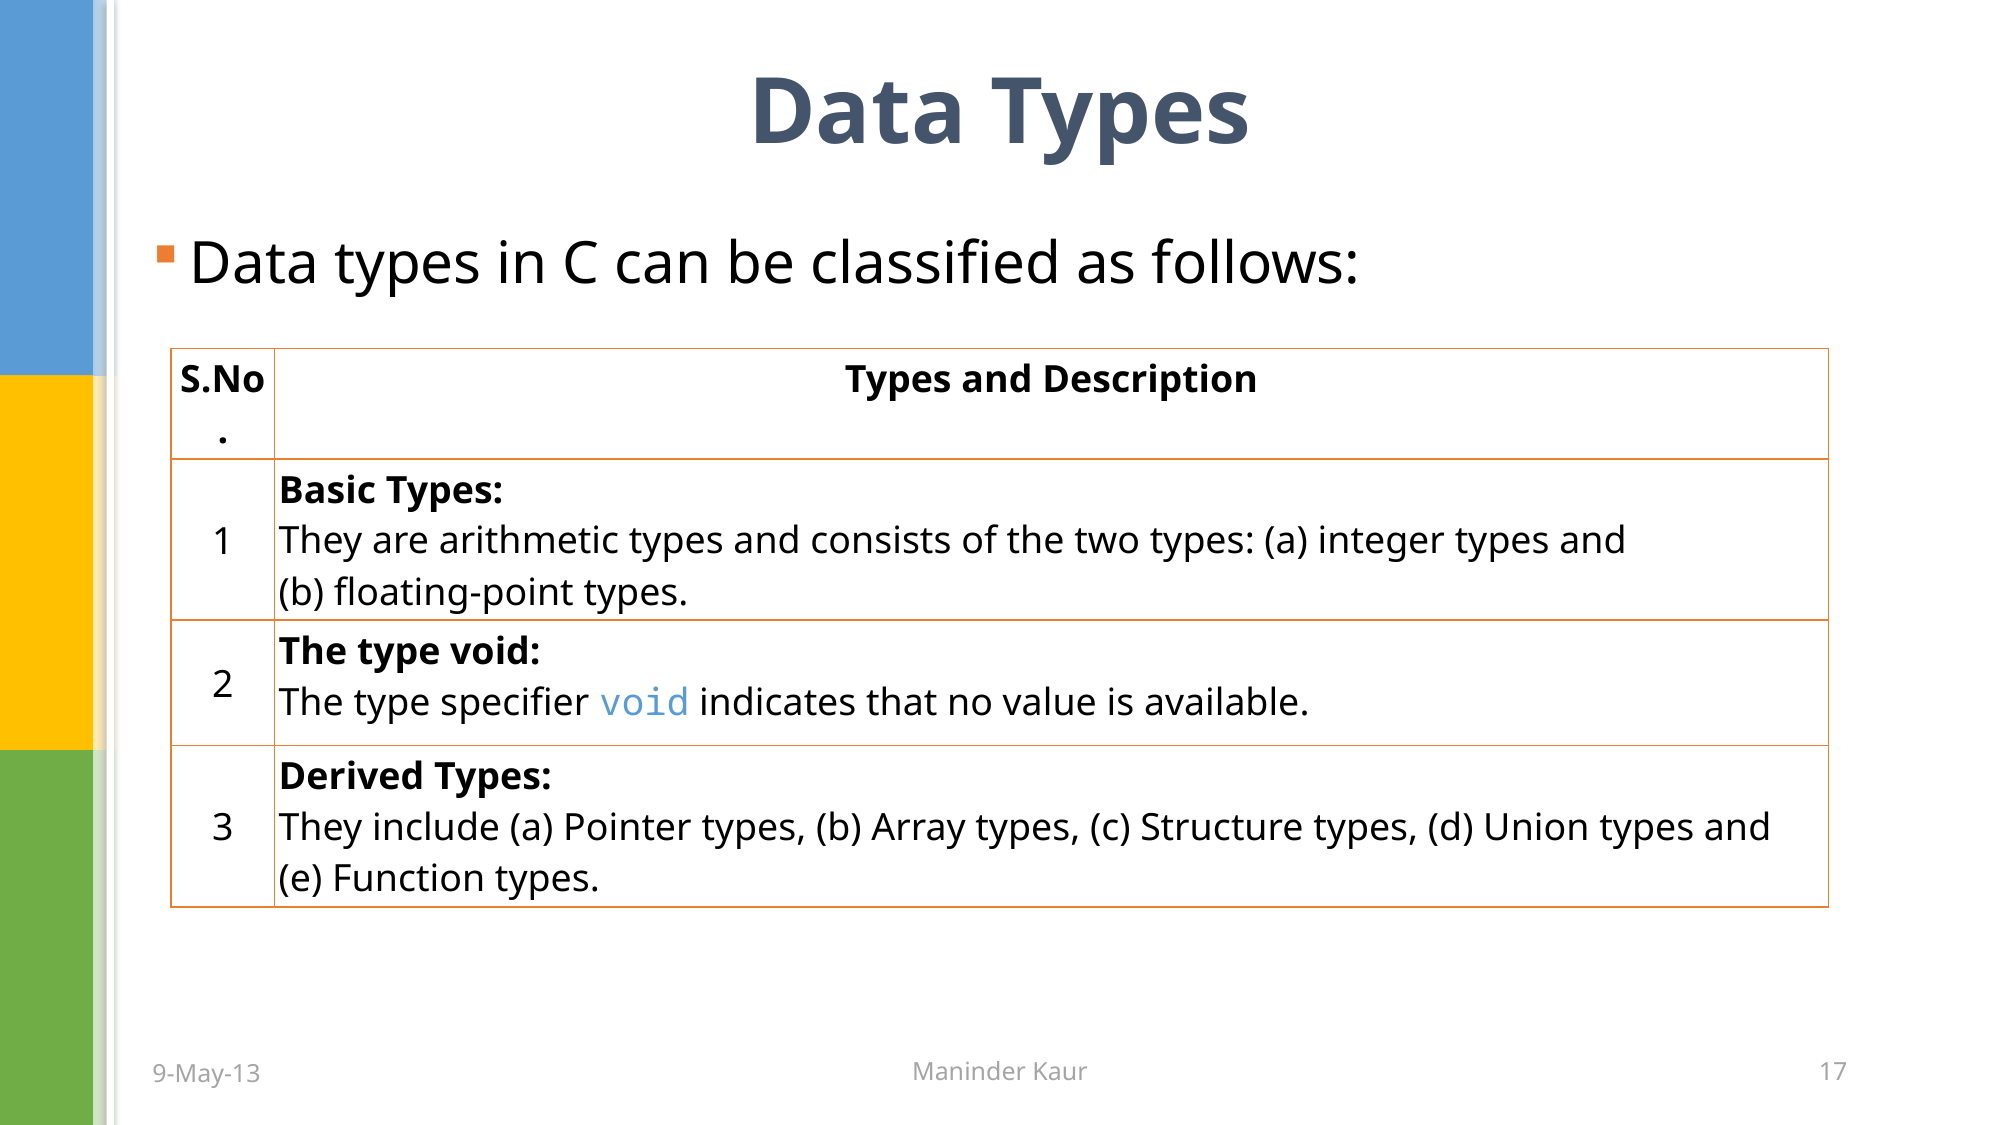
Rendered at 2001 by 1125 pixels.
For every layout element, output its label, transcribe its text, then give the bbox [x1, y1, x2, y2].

footer Maninder Kaur [762, 1042, 1238, 1103]
table_cell Basic Types: They are arithmetic types and consists of the two types: (a) integer types and (b) floating-point types. [275, 460, 1828, 619]
table_cell The type void: The type specifier void indicates that no value is available. [275, 621, 1828, 745]
list Data types in C can be classified as follows: [137, 226, 1863, 1014]
table_cell 1 [172, 460, 274, 619]
table_cell 3 [172, 746, 274, 906]
table_cell Derived Types: They include (a) Pointer types, (b) Array types, (c) Structure types, (d) Union types and (e) Function types. [275, 746, 1828, 906]
title Data Types [137, 25, 1863, 190]
slide_number 9-May-13 [137, 1042, 675, 1103]
table_header S.No. [172, 349, 274, 458]
slide_number 17 [1325, 1042, 1863, 1103]
table_cell 2 [172, 621, 274, 745]
table_header Types and Description [275, 349, 1828, 458]
